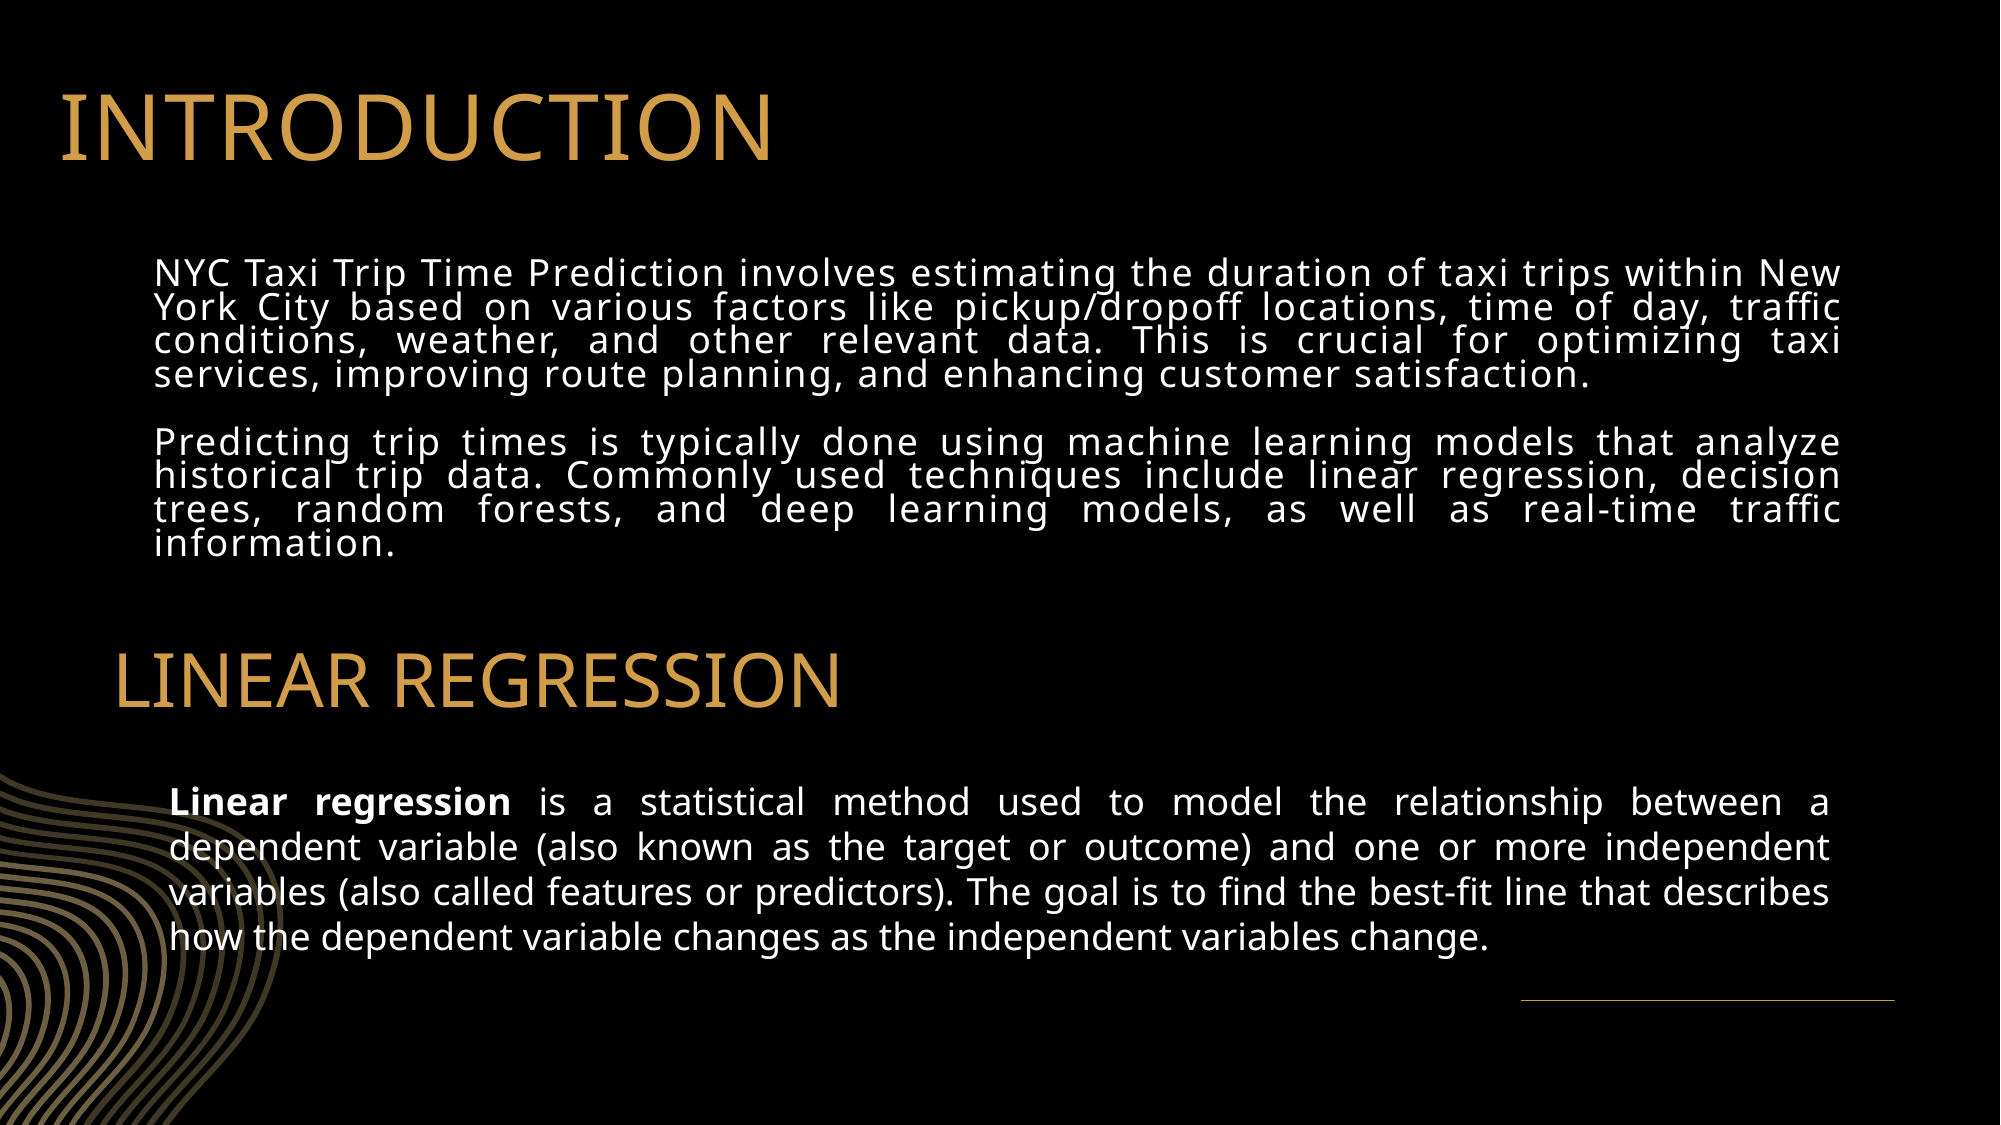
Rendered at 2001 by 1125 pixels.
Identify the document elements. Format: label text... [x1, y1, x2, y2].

list NYC Taxi Trip Time Prediction involves estimating the duration of taxi trips within New York City based on various factors like pickup/dropoff locations, time of day, traffic conditions, weather, and other relevant data. This is crucial for optimizing taxi services, improving route planning, and enhancing customer satisfaction. Predicting trip times is typically done using machine learning models that analyze historical trip data. Commonly used techniques include linear regression, decision trees, random forests, and deep learning models, as well as real-time traffic information. [153, 229, 1846, 590]
title INTRODUCTION [44, 86, 1069, 197]
text_box Linear regression is a statistical method used to model the relationship between a dependent variable (also known as the target or outcome) and one or more independent variables (also called features or predictors). The goal is to find the best-fit line that describes how the dependent variable changes as the independent variables change. [153, 769, 1847, 965]
text_box LINEAR REGRESSION [97, 624, 1014, 730]
